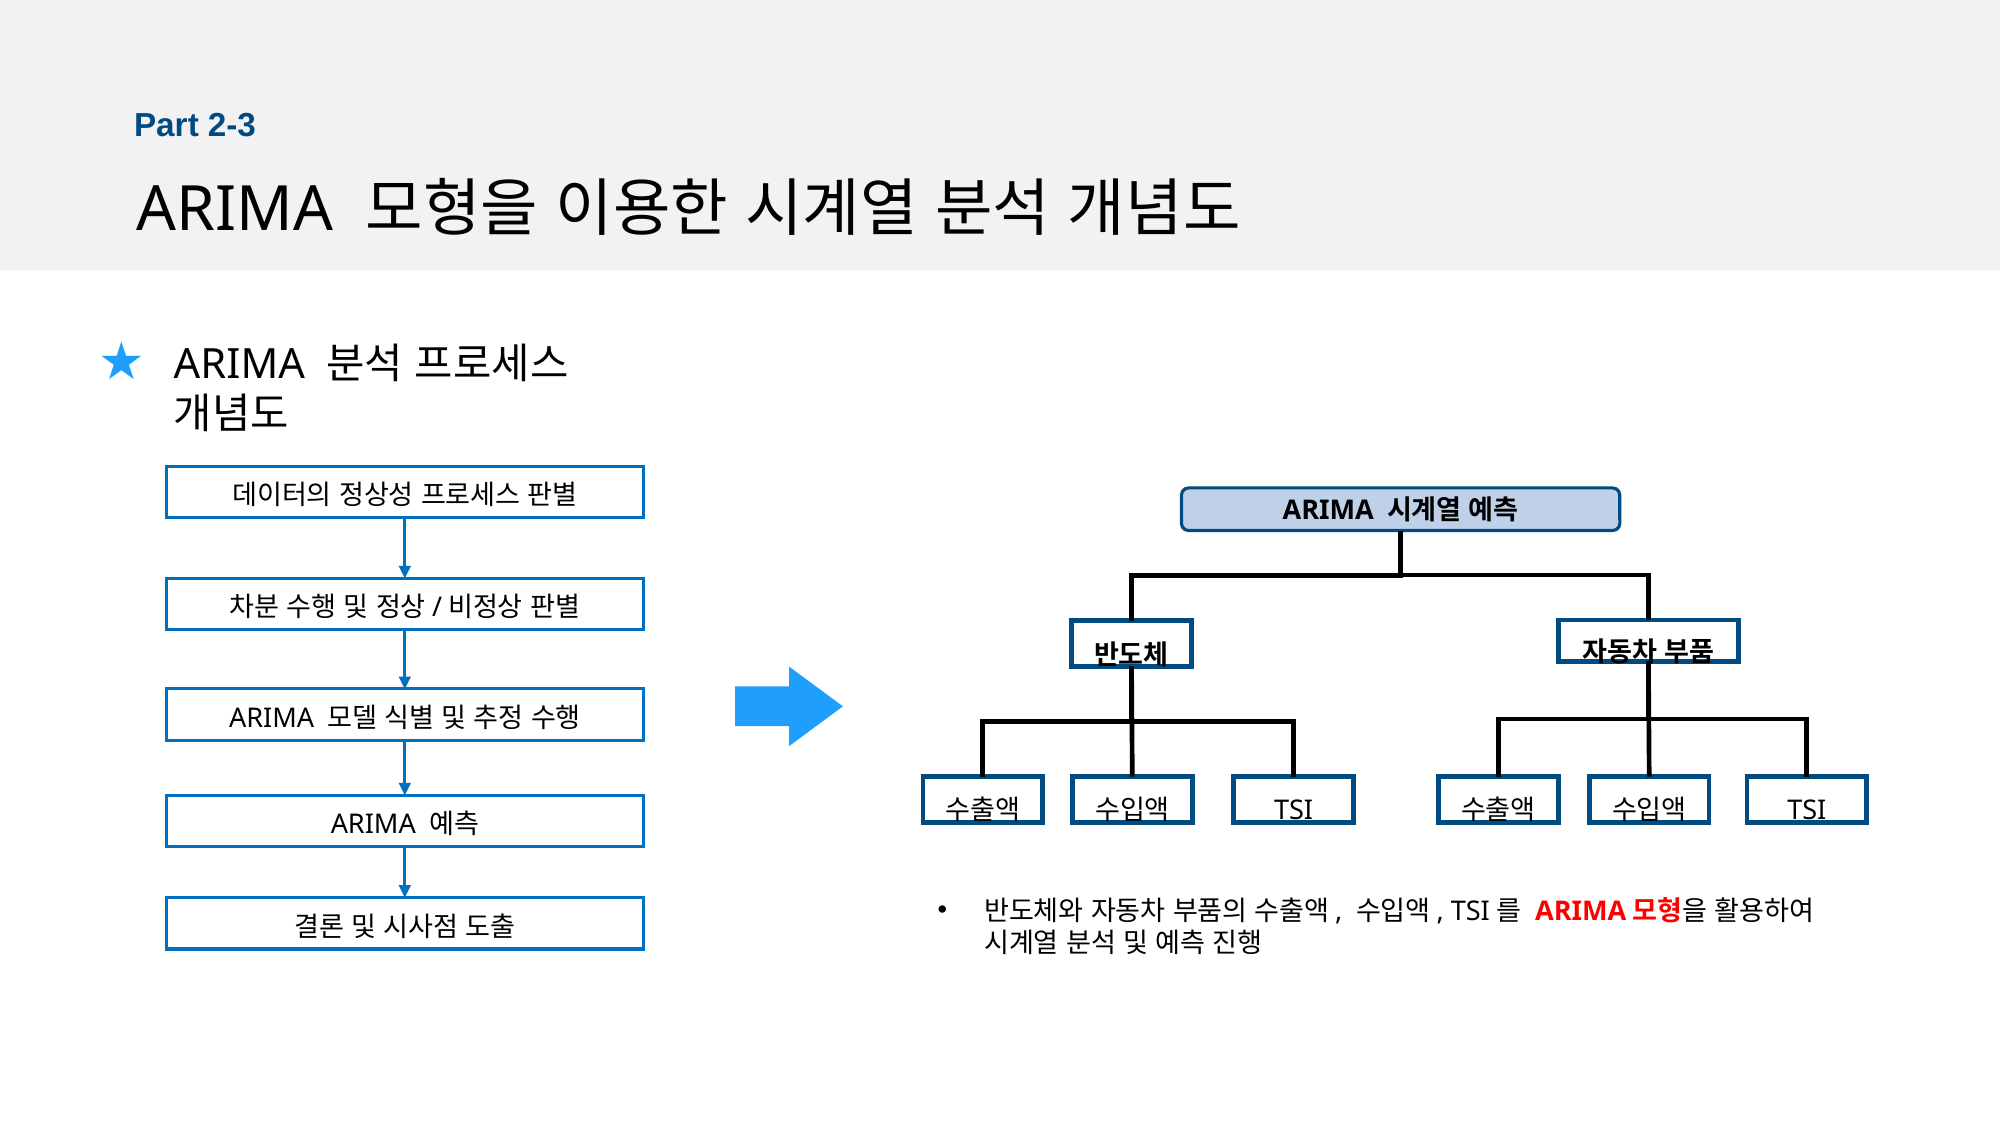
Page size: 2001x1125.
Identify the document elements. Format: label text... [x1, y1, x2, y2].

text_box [1515, 643, 1632, 794]
text_box 반도체와 자동차 부품의 수출액, 수입액, TSI를 ARIMA모형을 활용하여 시계열 분석 및 예측 진행 [922, 885, 1867, 966]
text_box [1220, 440, 1311, 711]
text_box ARIMA 시계열 예측 [1180, 486, 1220, 532]
text_box TSI [1746, 775, 1868, 823]
text_box ARIMA 분석 프로세스 개념도 [158, 329, 696, 445]
text_box ARIMA 시계열 예측 [1311, 486, 1479, 532]
text_box ARIMA 시계열 예측 [1570, 486, 1621, 532]
text_box ARIMA 모형을 이용한 시계열 분석 개념도 [121, 160, 1349, 251]
text_box [0, 0, 2000, 272]
text_box ARIMA 모델 식별 및 추정 수행 [165, 688, 645, 741]
text_box TSI [1233, 775, 1354, 823]
text_box 수입액 [1588, 775, 1710, 823]
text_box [1002, 646, 1113, 796]
text_box 수출액 [922, 775, 1044, 823]
text_box 차분 수행 및 정상/비정상 판별 [165, 577, 645, 631]
text_box 수입액 [1071, 775, 1193, 823]
text_box [734, 664, 845, 749]
text_box 자동차 부품 [1570, 619, 1740, 662]
text_box 수출액 [1437, 775, 1559, 823]
text_box ARIMA 예측 [165, 794, 645, 848]
text_box 반도체 [1071, 620, 1192, 667]
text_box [1157, 640, 1268, 803]
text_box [1669, 639, 1786, 798]
text_box ★ [83, 319, 191, 398]
text_box 결론 및 시사점 도출 [165, 896, 645, 950]
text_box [1479, 451, 1570, 700]
text_box 데이터의 정상성 프로세스 판별 [165, 465, 645, 519]
text_box Part 2-3 [119, 95, 280, 151]
